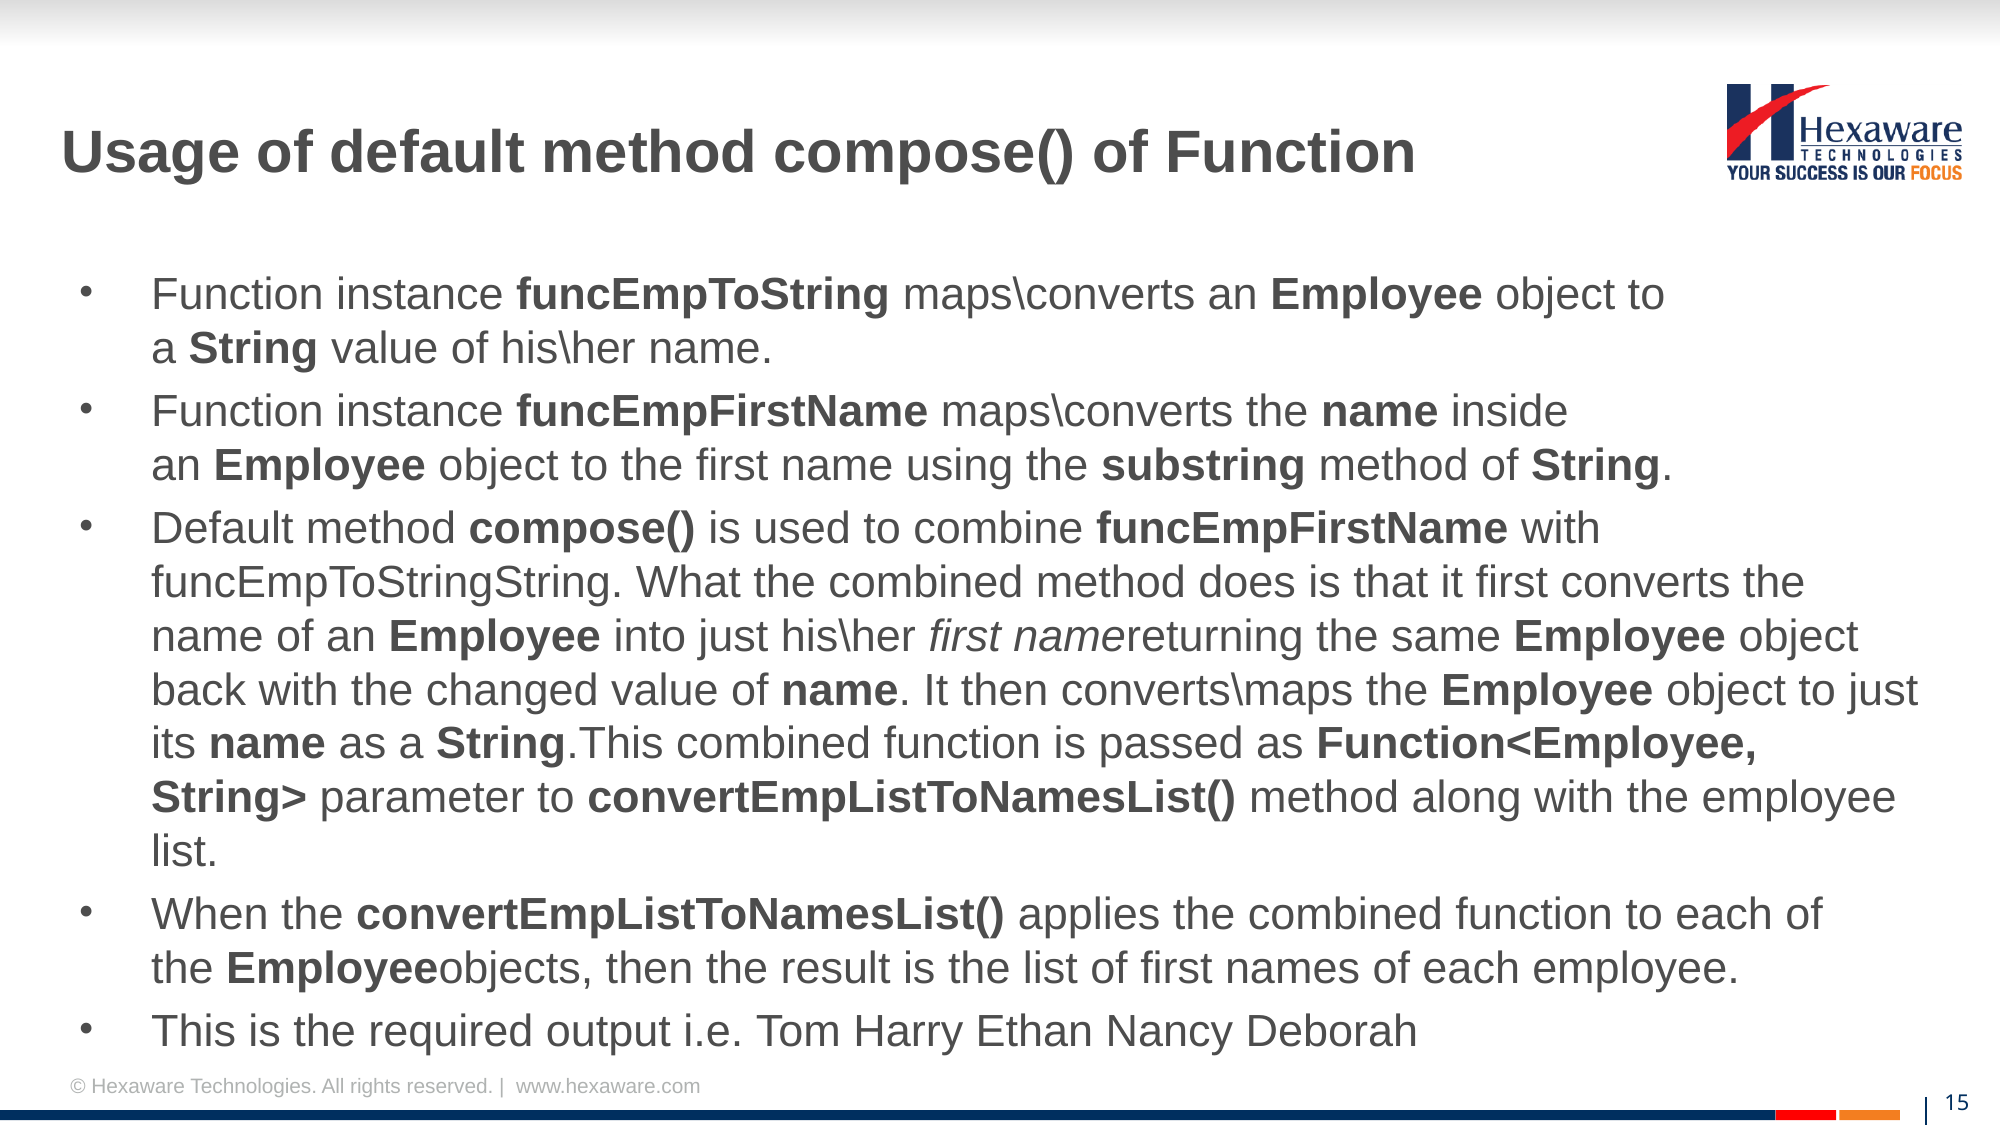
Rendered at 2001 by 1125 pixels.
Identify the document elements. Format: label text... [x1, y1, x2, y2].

title Usage of default method compose() of Function [49, 98, 1500, 199]
list Function instance funcEmpToString maps\converts an Employee object to a String value of his\her name. Function instance funcEmpFirstName maps\converts the name inside an Employee object to the first name using the substring method of String. Default method compose() is used to combine funcEmpFirstName with funcEmpToStringString. What the combined method does is that it first converts the name of an Employee into just his\her first namereturning the same Employee object back with the changed value of name. It then converts\maps the Employee object to just its name as a String.This combined function is passed as Function<Employee, String> parameter to convertEmpListToNamesList() method along with the employee list. When the convertEmpListToNamesList() applies the combined function to each of the Employeeobjects, then the result is the list of first names of each employee. This is the required output i.e. Tom Harry Ethan Nancy Deborah [67, 258, 1933, 1062]
picture [1727, 84, 1962, 180]
